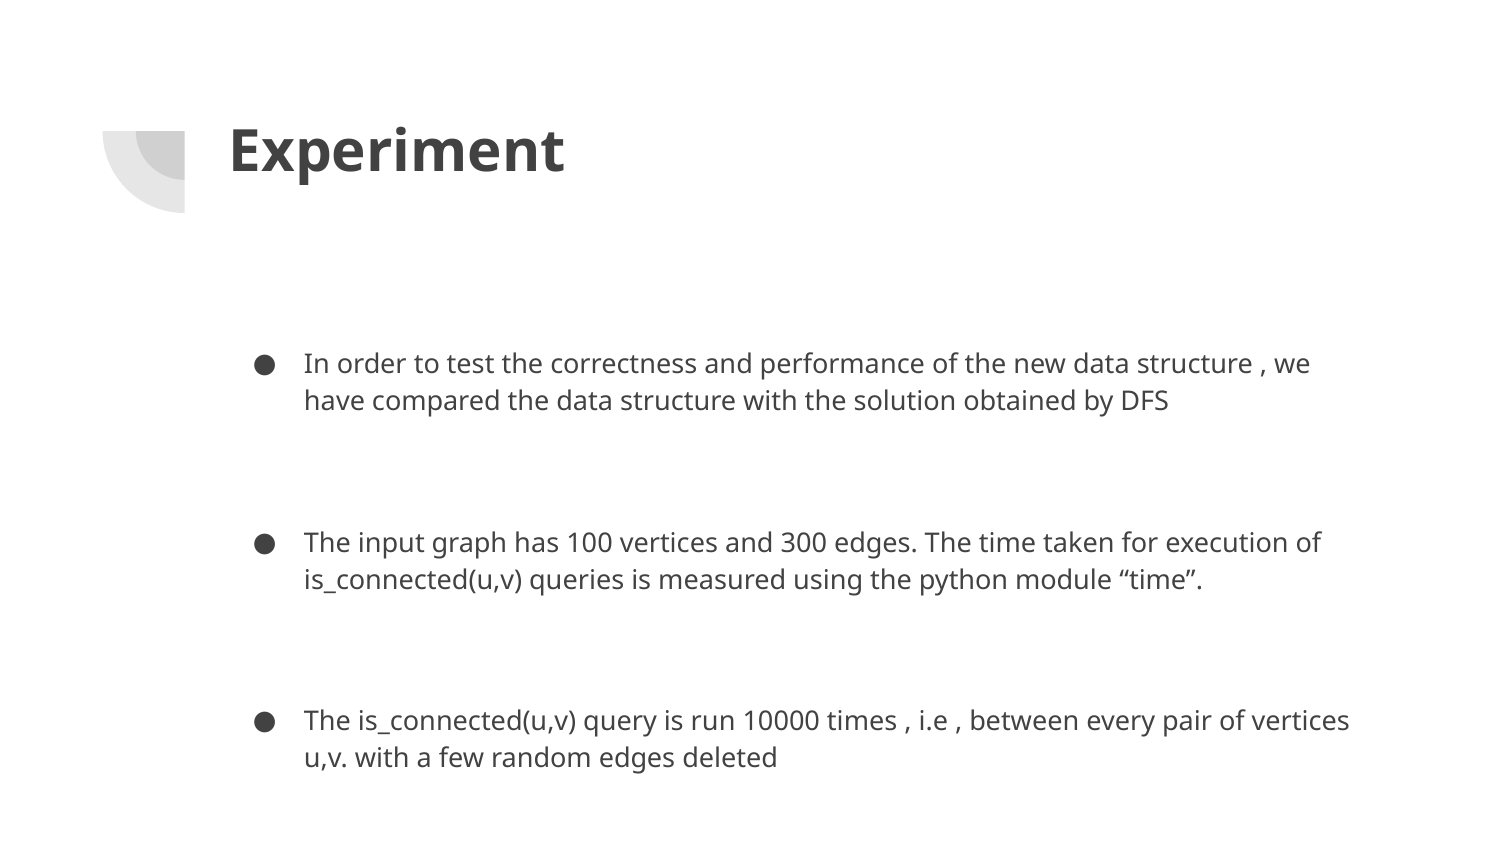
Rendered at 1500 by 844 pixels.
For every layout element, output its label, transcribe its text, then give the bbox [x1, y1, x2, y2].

title Experiment [213, 98, 1368, 263]
list In order to test the correctness and performance of the new data structure , we have compared the data structure with the solution obtained by DFS The input graph has 100 vertices and 300 edges. The time taken for execution of is_connected(u,v) queries is measured using the python module “time”. The is_connected(u,v) query is run 10000 times , i.e , between every pair of vertices u,v. with a few random edges deleted [213, 326, 1368, 744]
